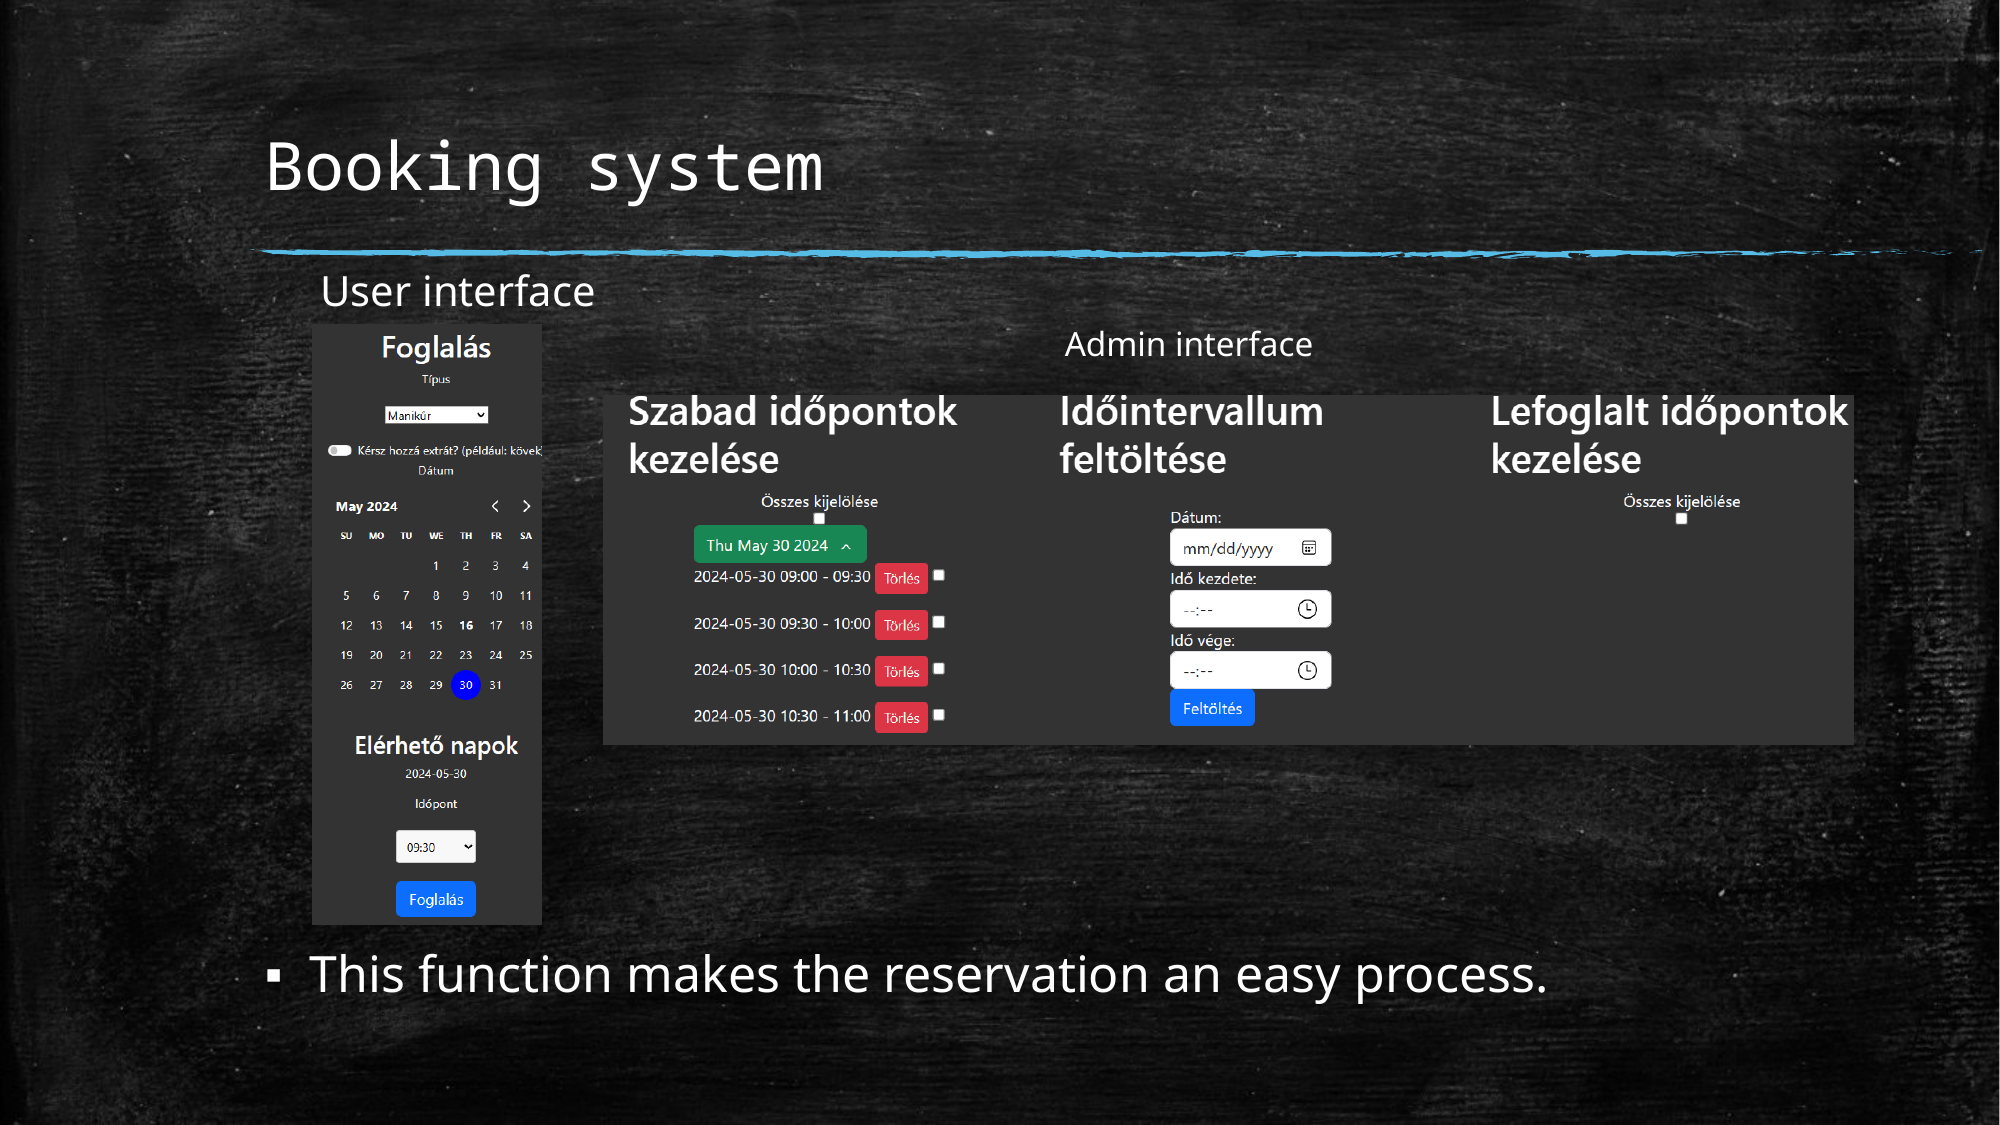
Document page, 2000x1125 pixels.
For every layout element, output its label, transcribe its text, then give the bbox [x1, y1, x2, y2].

title Booking system [249, 45, 1750, 213]
list User interface Admin interface This function makes the reservation an easy process. [249, 262, 1750, 1013]
picture [603, 395, 1854, 746]
picture [312, 324, 542, 925]
